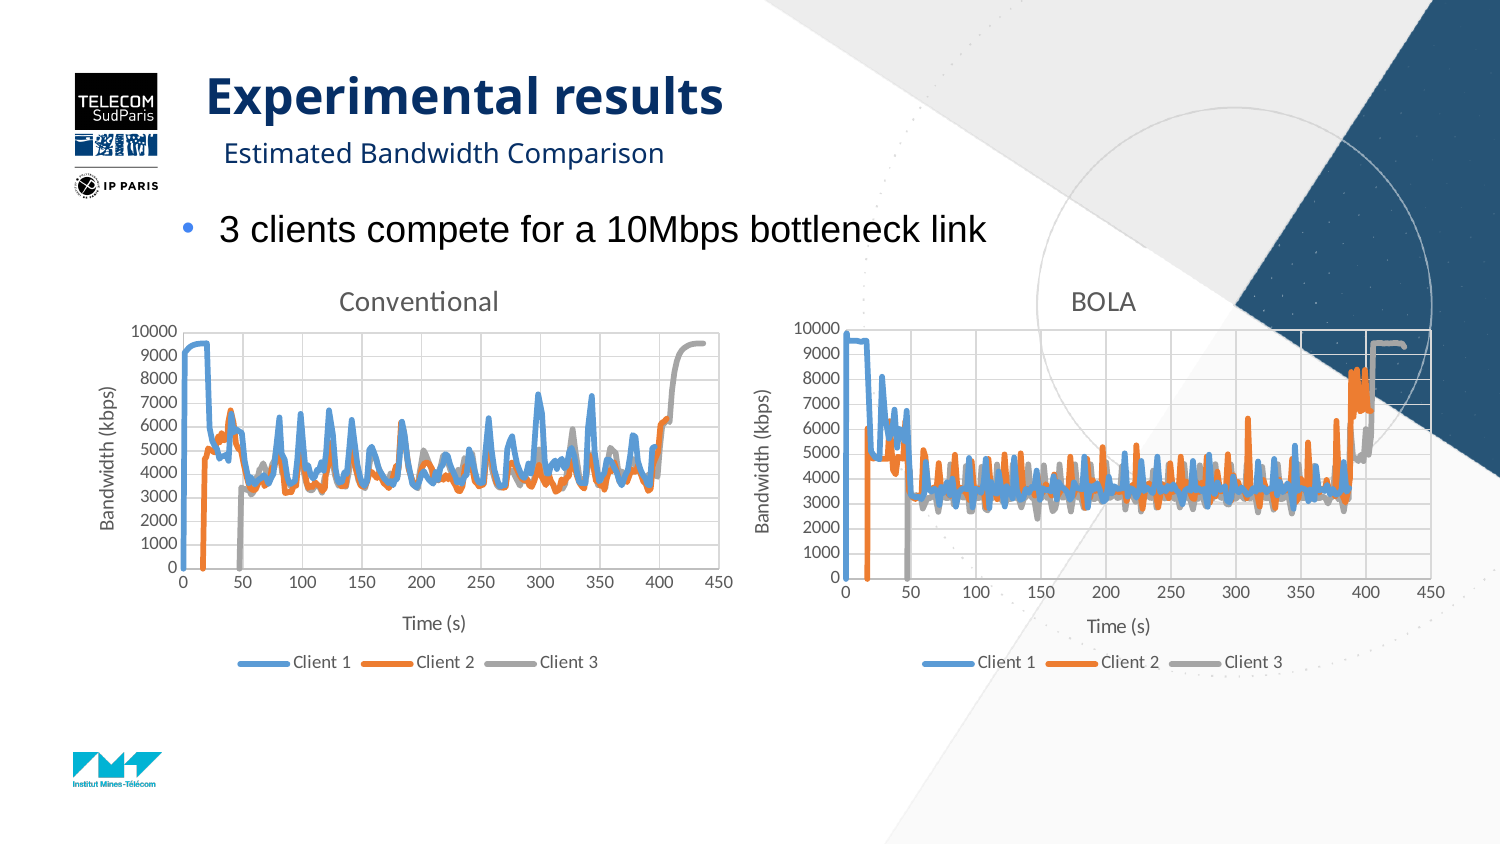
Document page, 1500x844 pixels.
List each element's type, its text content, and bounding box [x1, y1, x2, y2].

subtitle Estimated Bandwidth Comparison [194, 134, 1297, 176]
chart [91, 264, 1462, 680]
text_box 3 clients compete for a 10Mbps bottleneck link [91, 687, 1400, 764]
text_box 3 clients compete for a 10Mbps bottleneck link [91, 188, 1400, 263]
picture [0, 0, 1500, 844]
title Experimental results [194, 70, 1297, 130]
